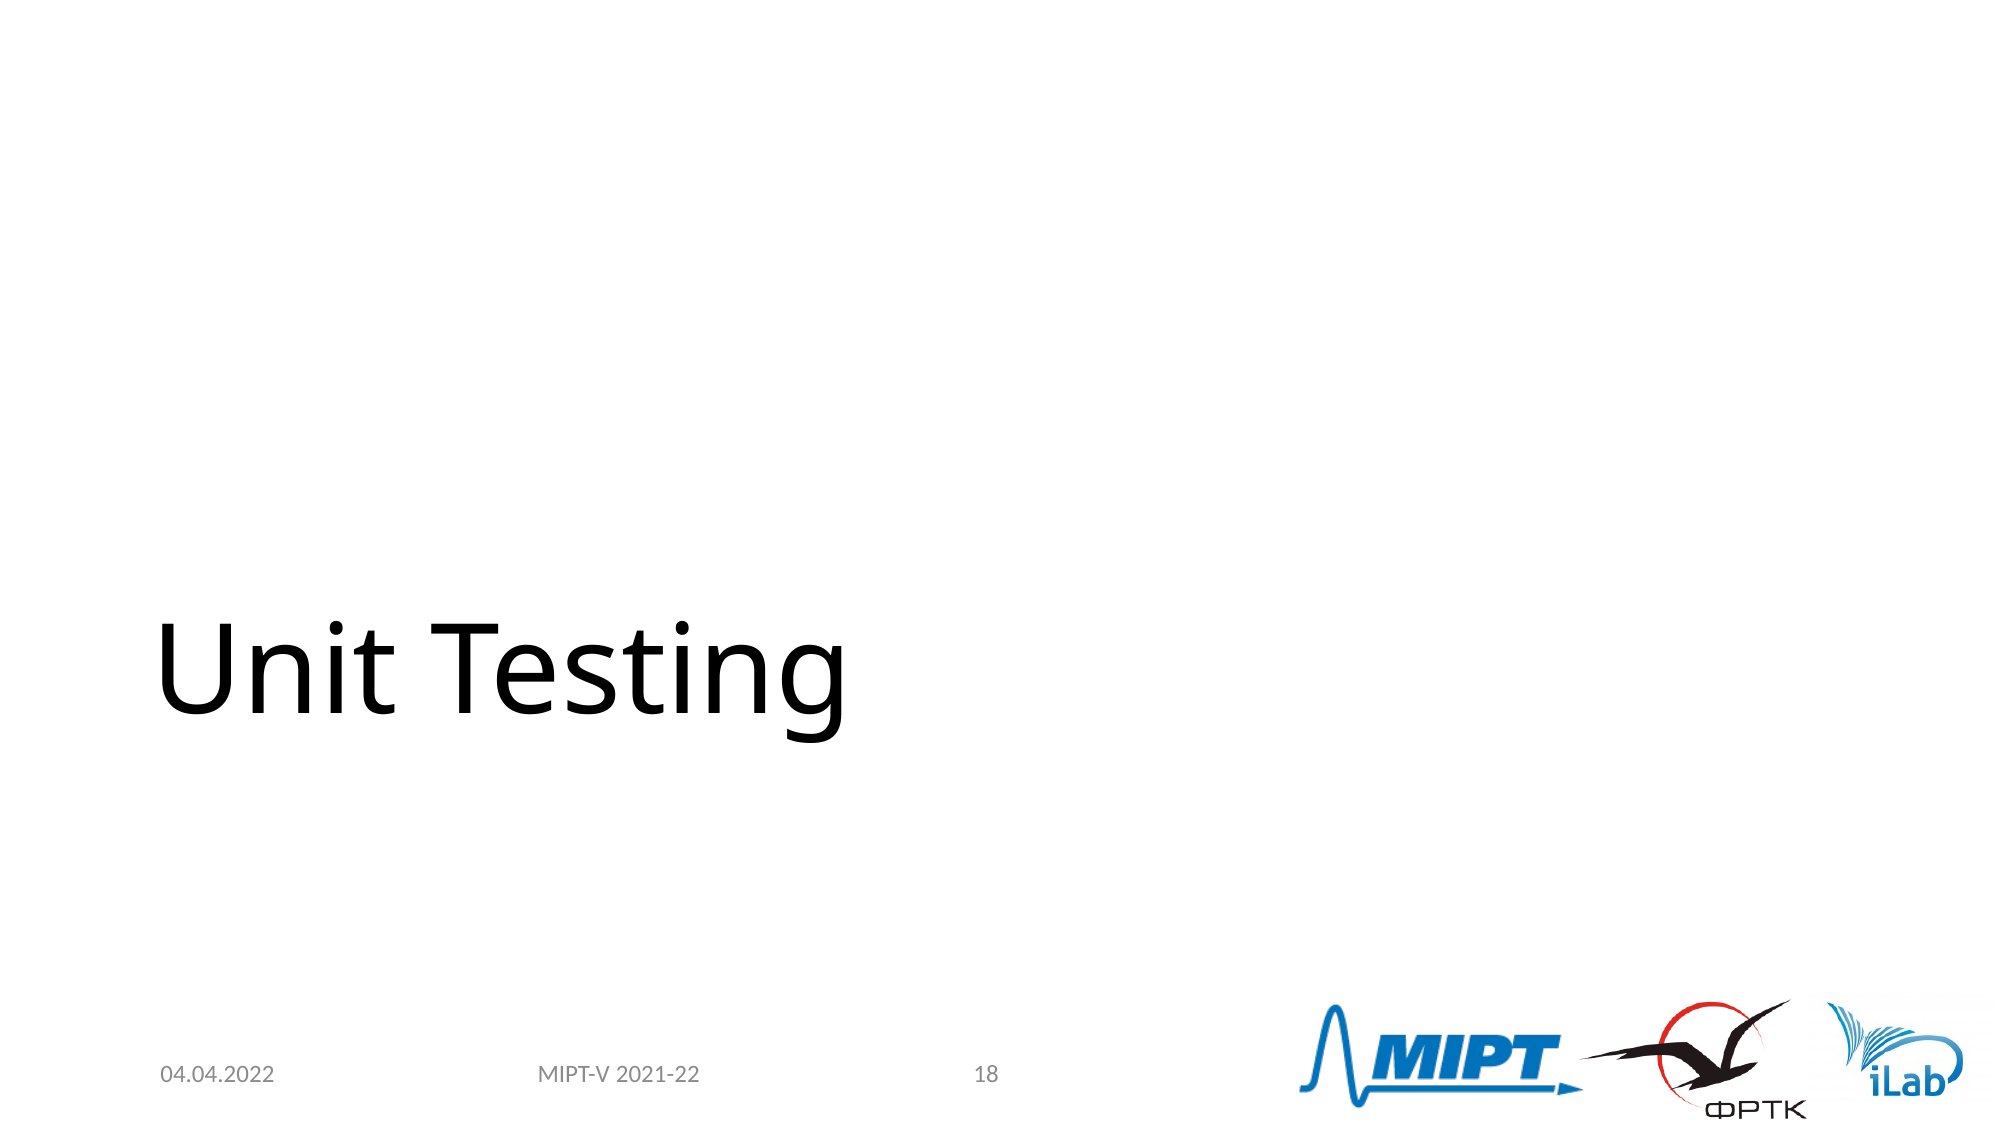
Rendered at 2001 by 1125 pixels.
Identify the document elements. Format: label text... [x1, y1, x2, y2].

footer MIPT-V 2021-22 [500, 1042, 738, 1103]
picture [1219, 987, 1994, 1119]
title Unit Testing [136, 280, 1862, 749]
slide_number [137, 1042, 298, 1103]
